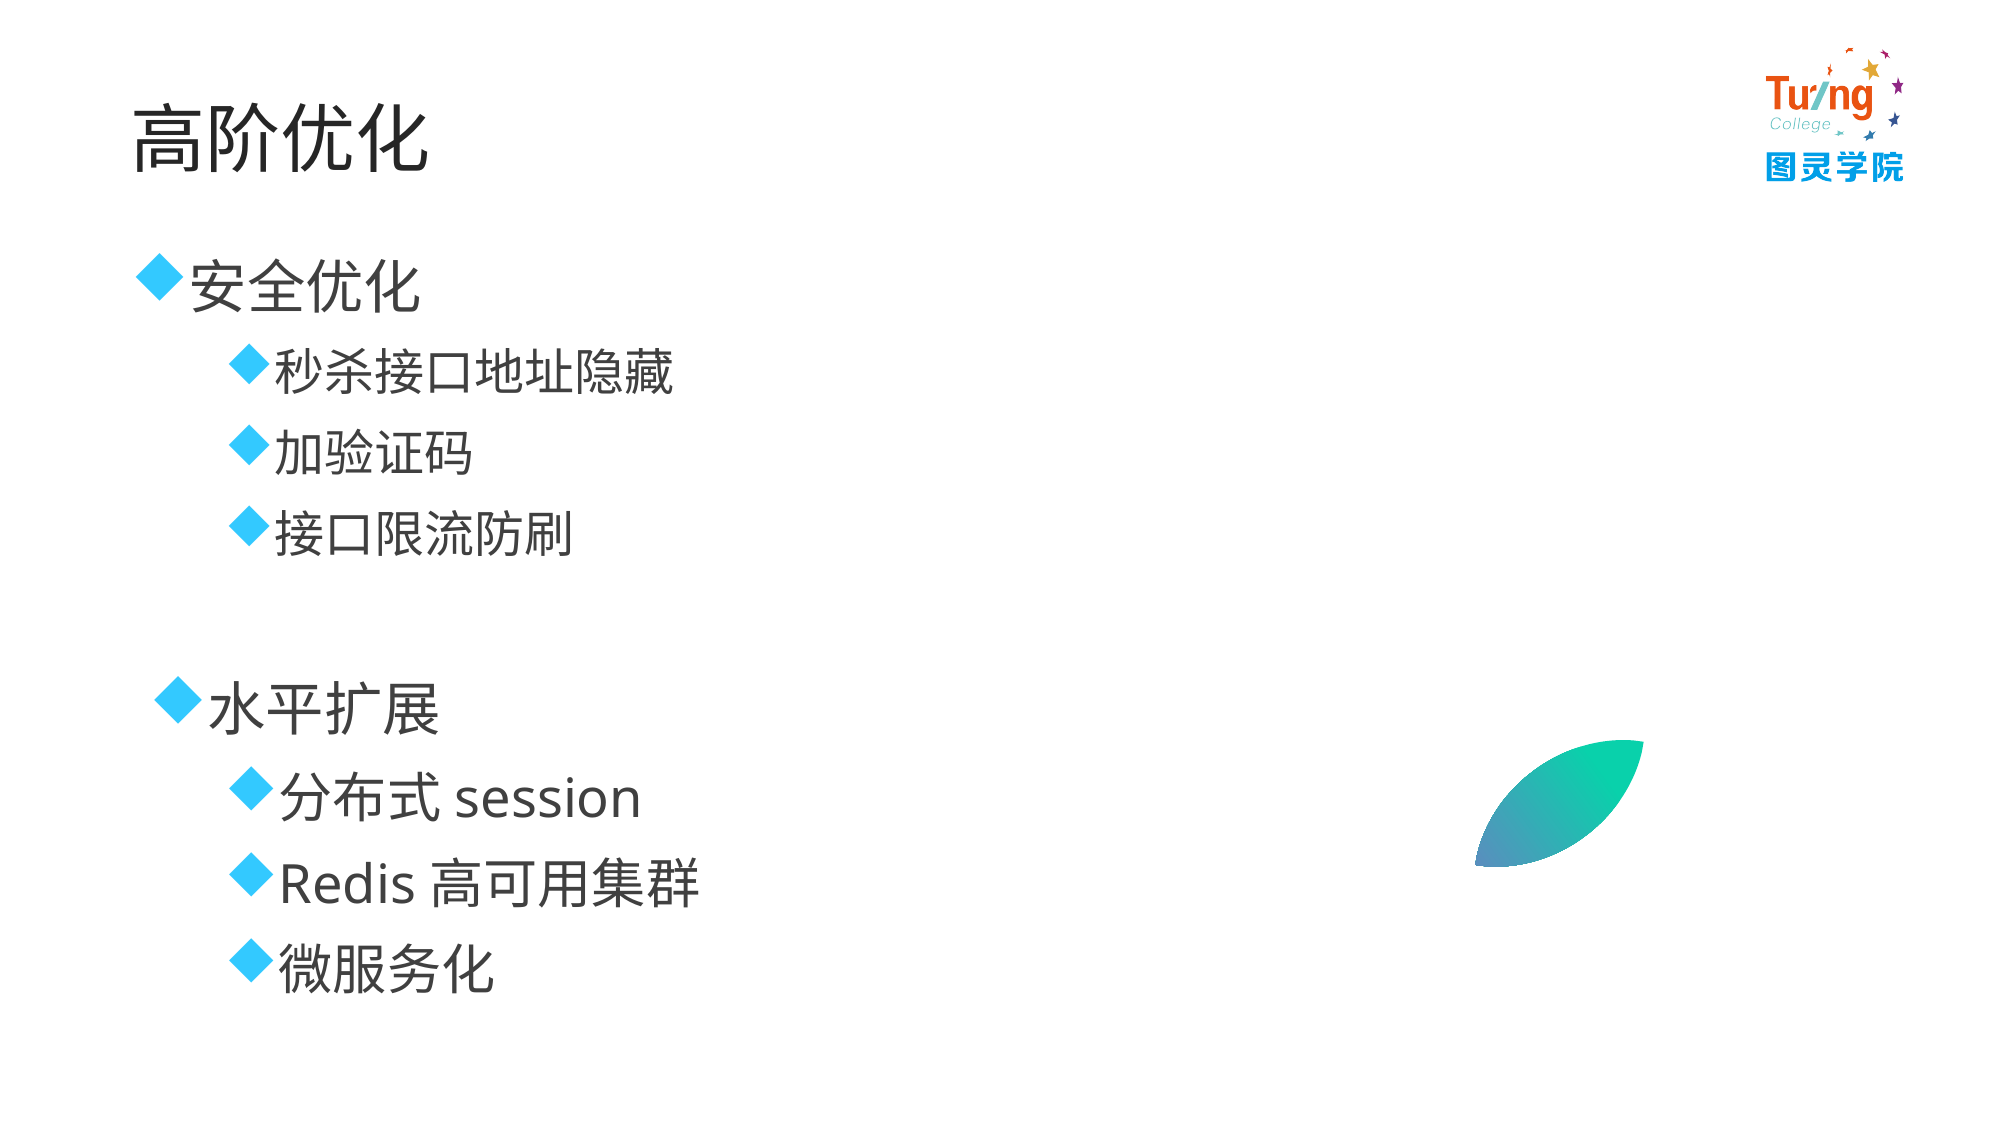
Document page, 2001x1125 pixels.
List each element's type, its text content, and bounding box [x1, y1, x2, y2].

list 安全优化 秒杀接口地址隐藏 加验证码 接口限流防刷 水平扩展 分布式session Redis高可用集群 微服务化 [115, 161, 1799, 1069]
title 高阶优化 [115, 84, 1526, 161]
picture [1735, 26, 1941, 203]
text_box [1475, 740, 1644, 867]
